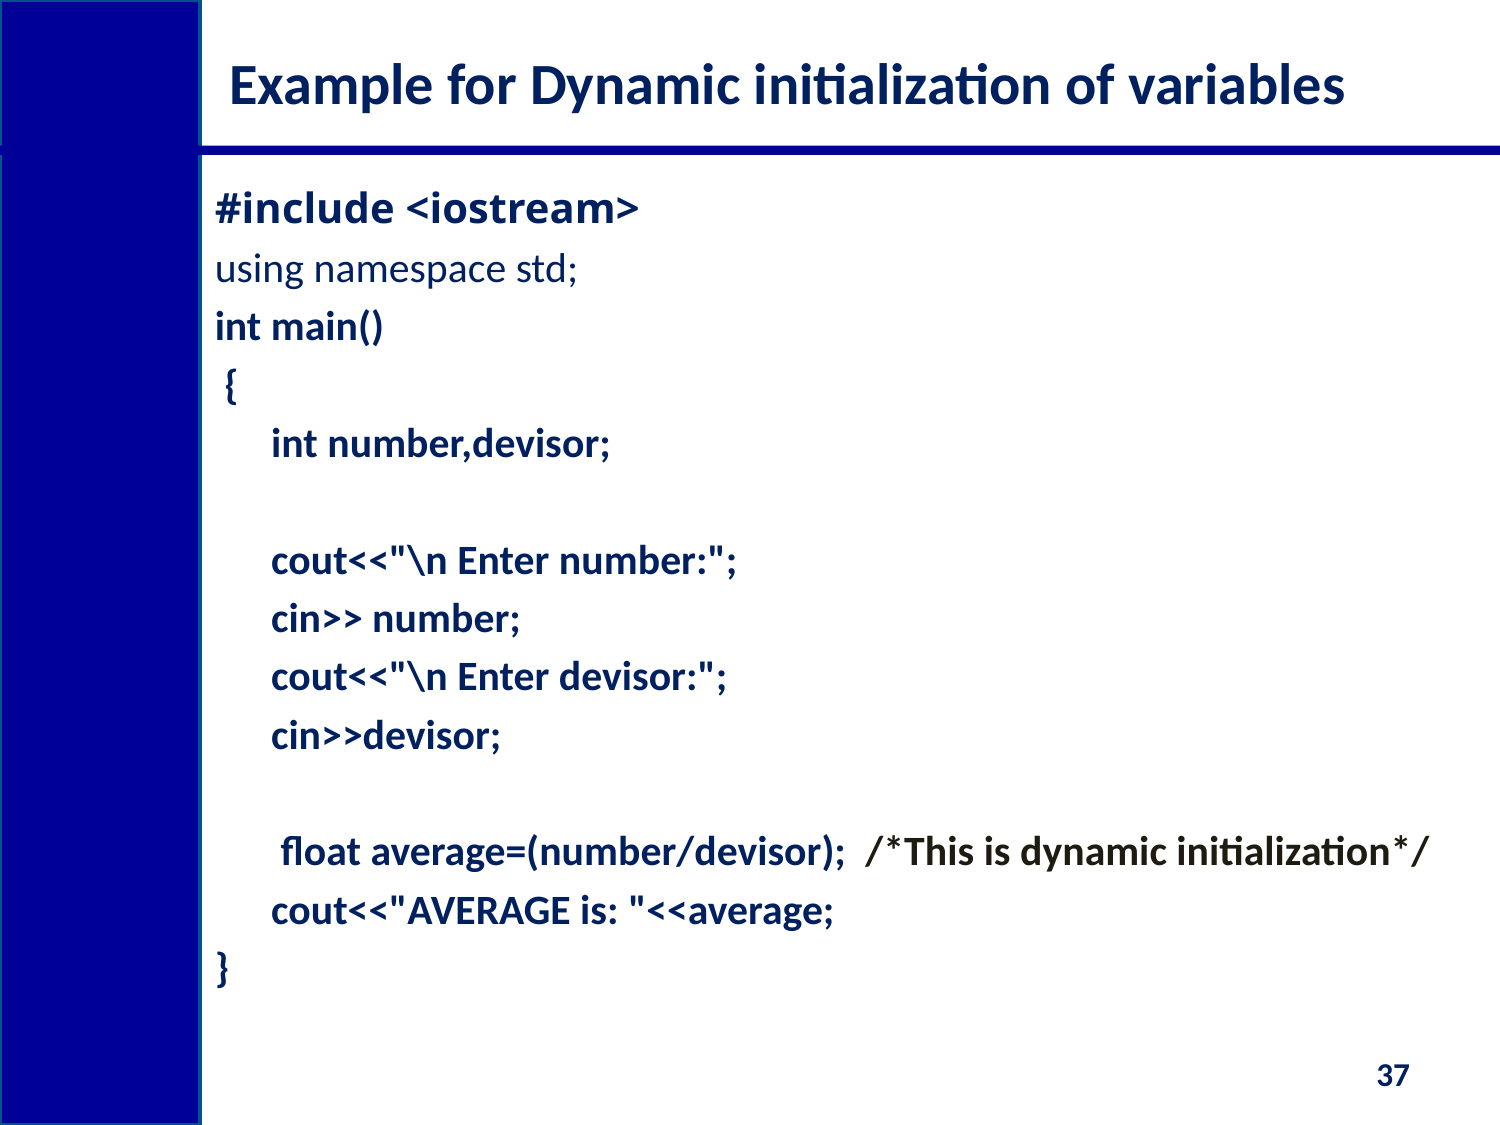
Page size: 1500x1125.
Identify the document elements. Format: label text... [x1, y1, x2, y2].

slide_number 37 [1312, 1042, 1425, 1103]
list #include <iostream> using namespace std; int main() { int number,devisor; cout<<"\n Enter number:"; cin>> number; cout<<"\n Enter devisor:"; cin>>devisor; float average=(number/devisor); /*This is dynamic initialization*/ cout<<"AVERAGE is: "<<average; } [200, 174, 1463, 1005]
title Example for Dynamic initialization of variables [200, 24, 1375, 138]
